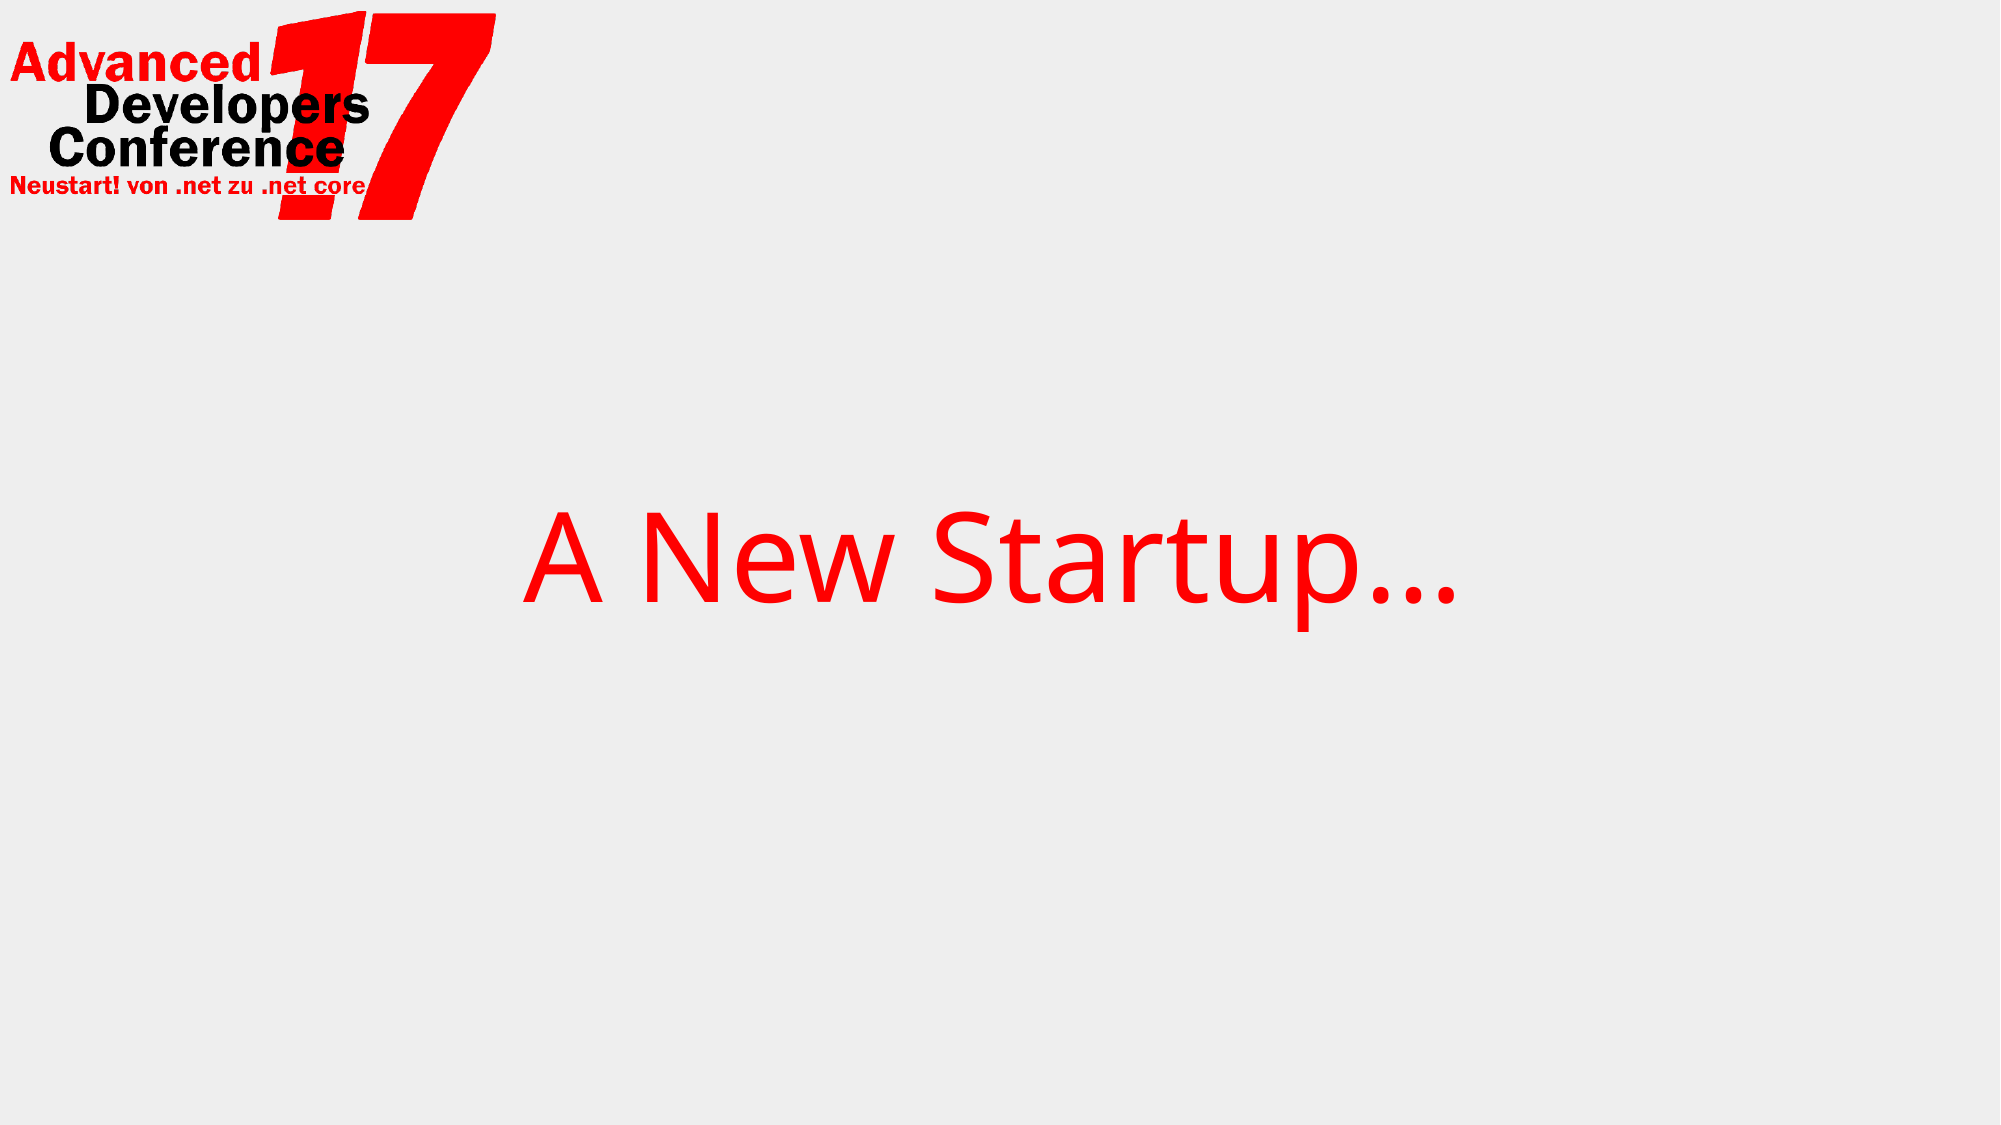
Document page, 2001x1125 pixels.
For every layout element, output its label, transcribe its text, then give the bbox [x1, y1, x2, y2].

title A New Startup… [244, 243, 1744, 636]
picture [0, 11, 496, 220]
